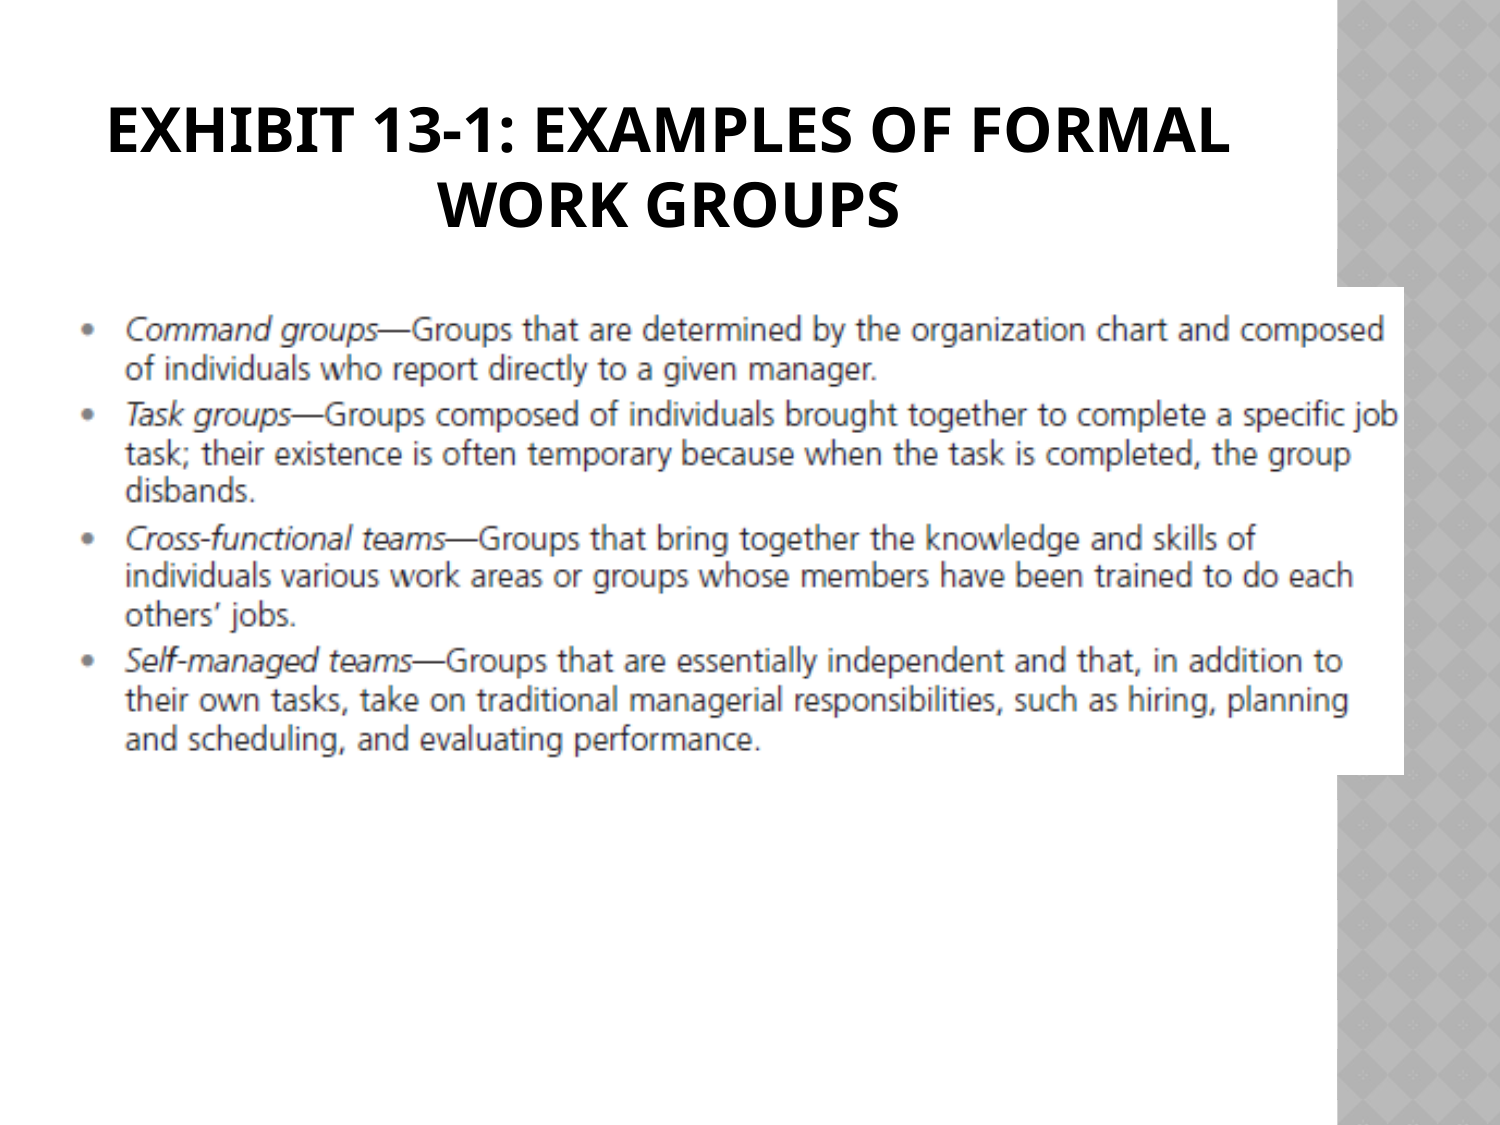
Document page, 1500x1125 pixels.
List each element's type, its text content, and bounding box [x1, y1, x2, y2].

title Exhibit 13-1: Examples of Formal Work Groups [75, 52, 1263, 240]
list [47, 287, 1405, 776]
